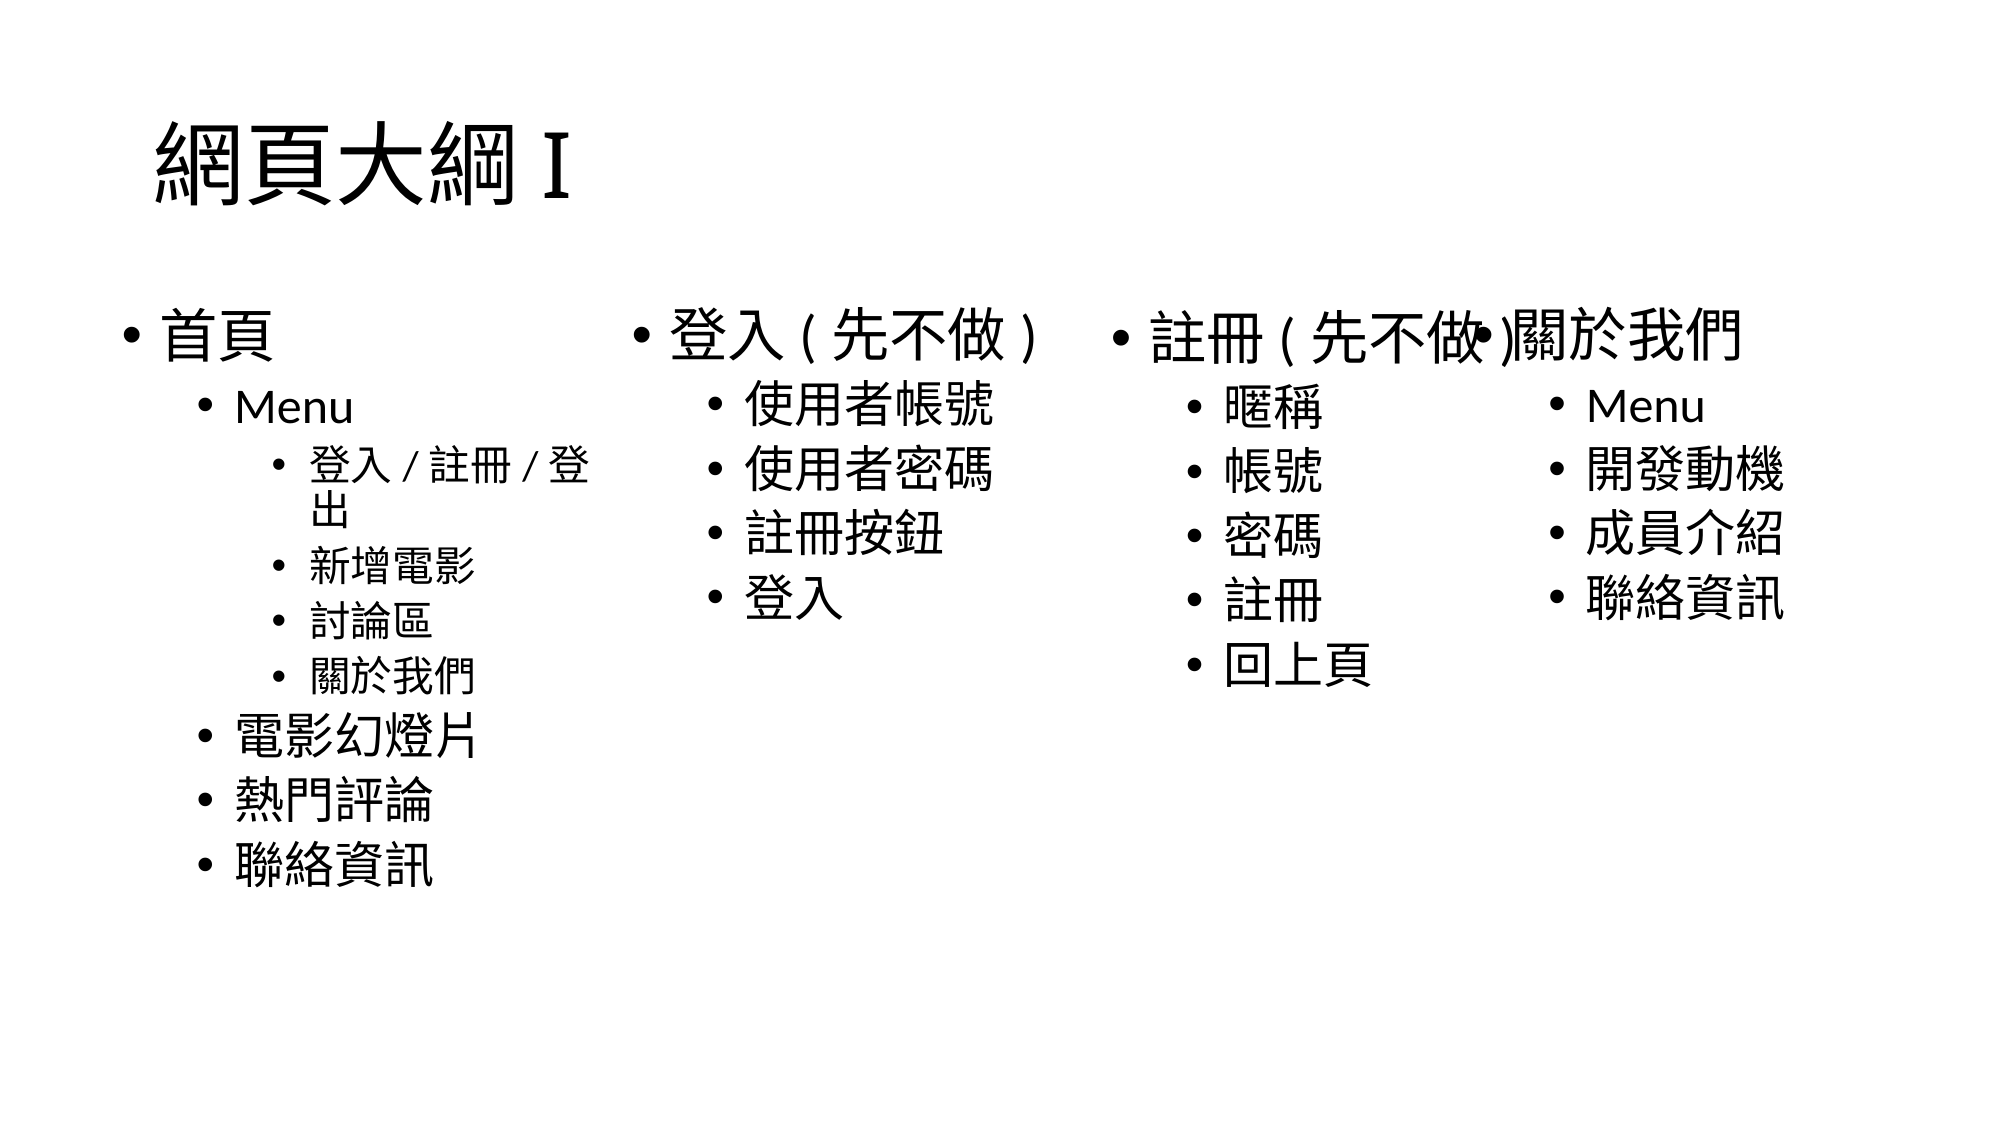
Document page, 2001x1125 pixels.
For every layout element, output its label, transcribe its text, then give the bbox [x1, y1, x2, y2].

title 網頁大綱I [137, 59, 1863, 278]
text_box 關於我們 Menu 開發動機 成員介紹 聯絡資訊 [1458, 298, 1938, 1013]
text_box 註冊(先不做) 暱稱 帳號 密碼 註冊 回上頁 [1095, 301, 1575, 1016]
list 首頁 Menu 登入/註冊/登出 新增電影 討論區 關於我們 電影幻燈片 熱門評論 聯絡資訊 [106, 299, 617, 1014]
text_box 登入(先不做) 使用者帳號 使用者密碼 註冊按鈕 登入 [616, 298, 1096, 1013]
